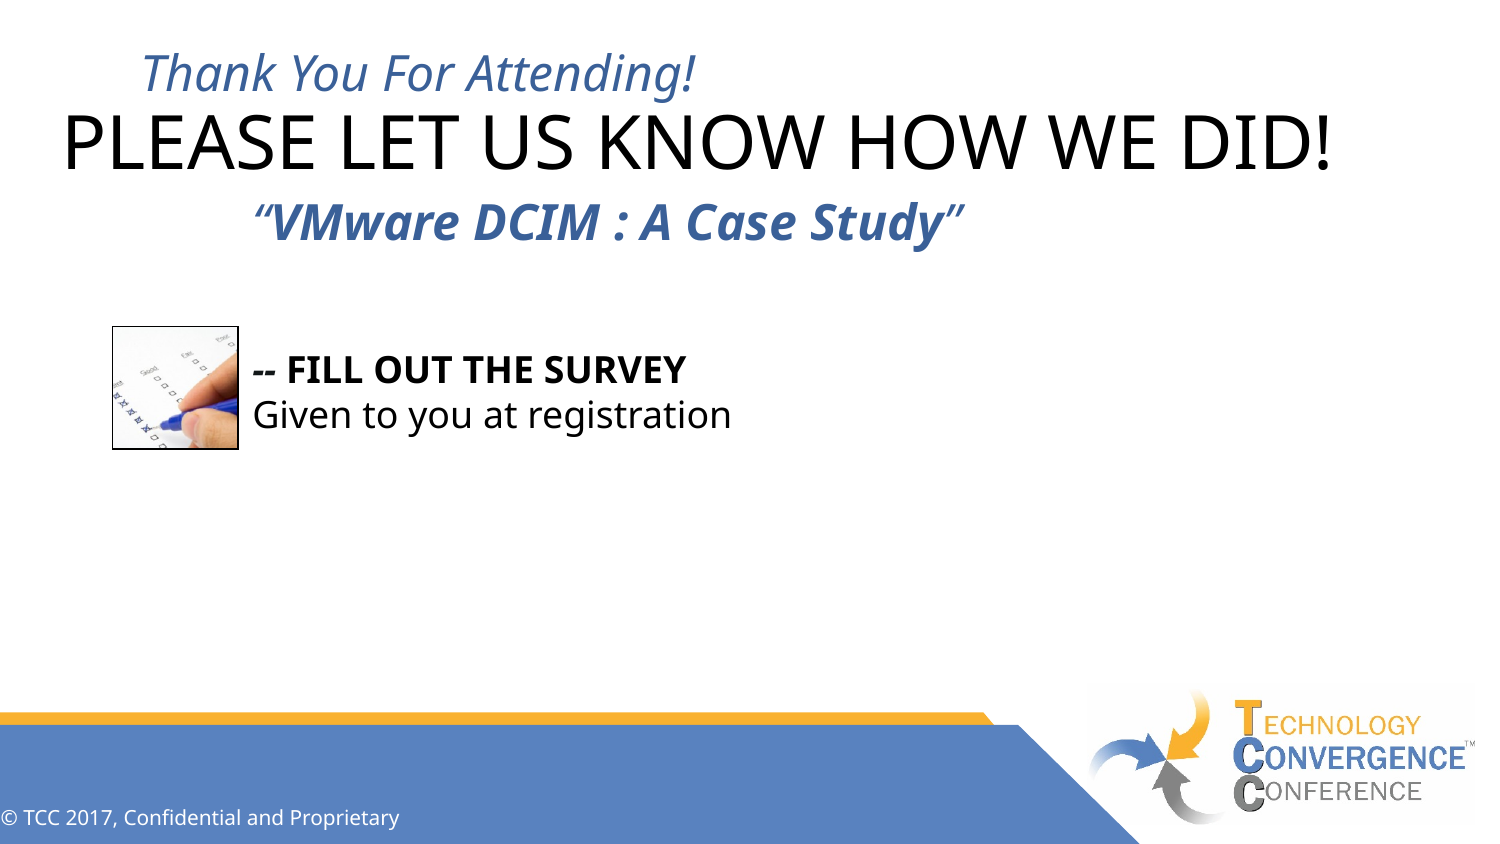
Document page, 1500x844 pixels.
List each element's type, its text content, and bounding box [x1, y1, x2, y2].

text_box “VMware DCIM : A Case Study” -- FILL OUT THE SURVEY Given to you at registration [237, 138, 1313, 444]
title Please let us know how we did! [0, 71, 1350, 147]
picture [1087, 683, 1475, 825]
text_box Thank You For Attending! [125, 33, 711, 109]
picture [113, 327, 238, 449]
